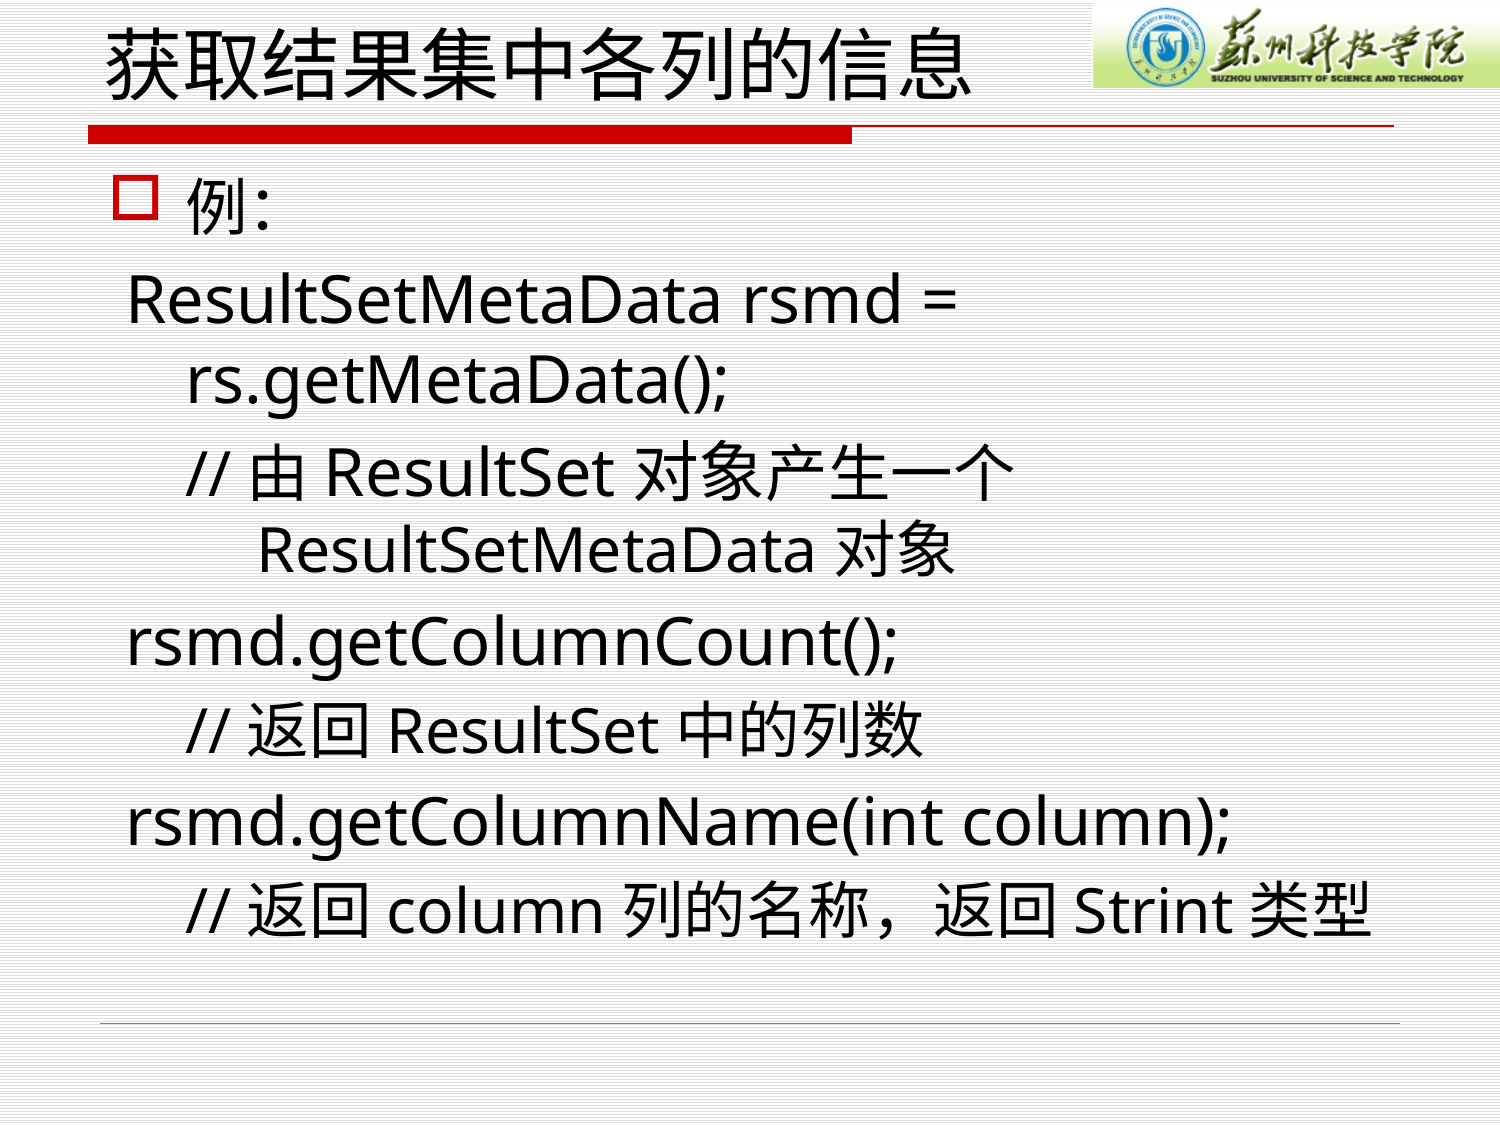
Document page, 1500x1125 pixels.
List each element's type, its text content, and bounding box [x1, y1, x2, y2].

title 获取结果集中各列的信息 [88, 0, 1402, 119]
picture [1402, 0, 1500, 88]
list 例： ResultSetMetaData rsmd = rs.getMetaData(); //由ResultSet对象产生一个ResultSetMetaData对象 rsmd.getColumnCount(); //返回ResultSet中的列数 rsmd.getColumnName(int column); //返回column列的名称，返回Strint类型 [92, 160, 1406, 1012]
